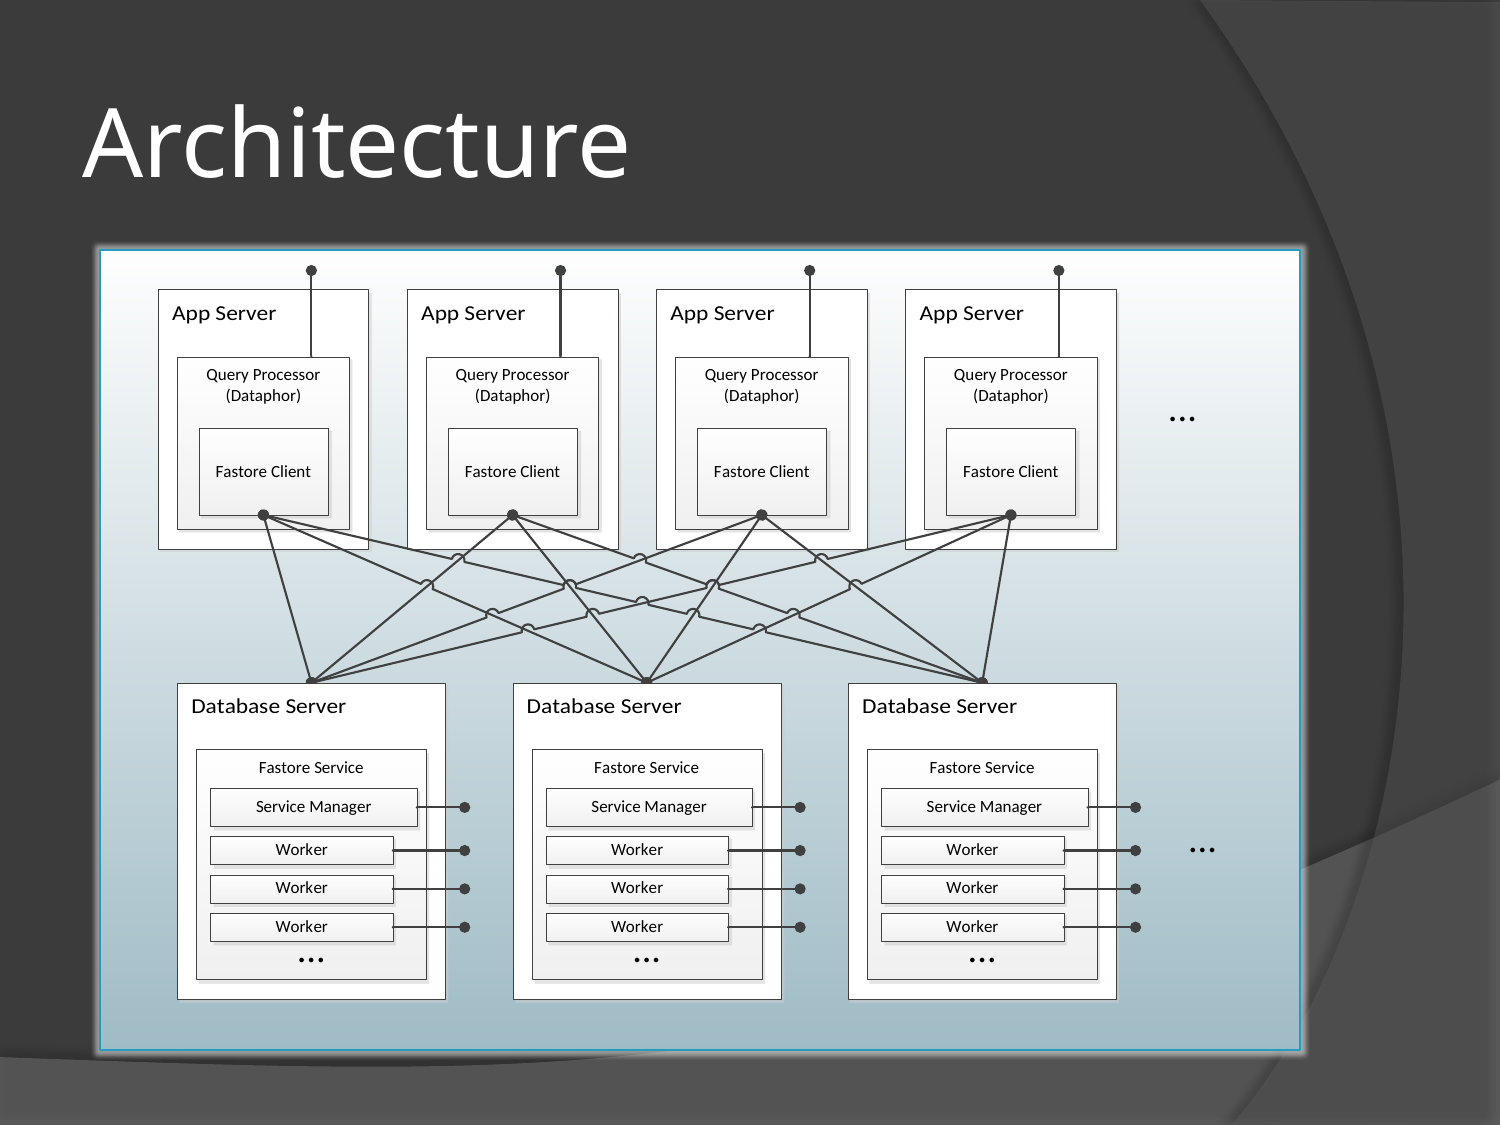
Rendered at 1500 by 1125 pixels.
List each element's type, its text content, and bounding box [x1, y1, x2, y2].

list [155, 262, 1220, 1006]
title Architecture [75, 45, 1300, 233]
text_box [99, 249, 1301, 1051]
